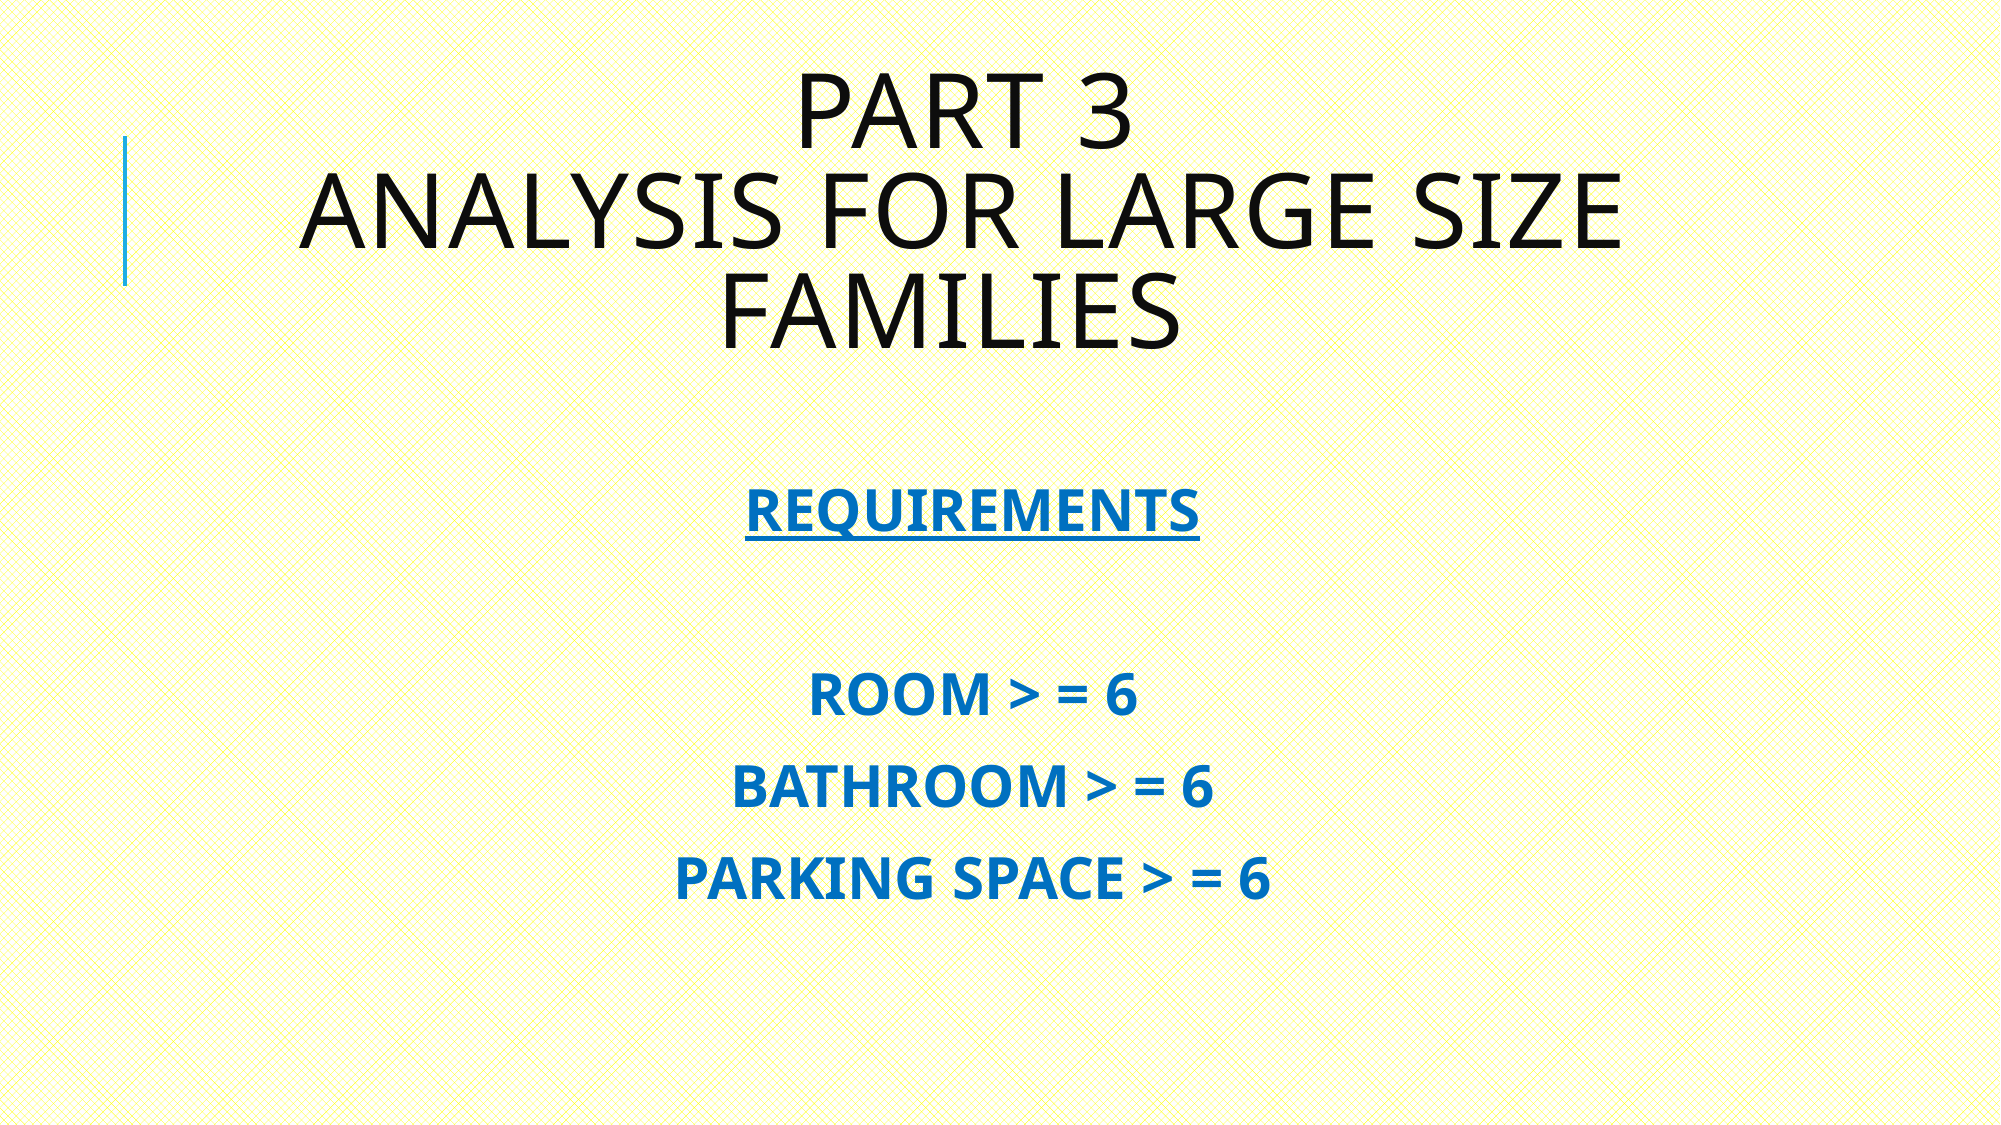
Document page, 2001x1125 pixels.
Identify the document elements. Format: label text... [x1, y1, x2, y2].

title Part 3 Analysis for large size families [168, 96, 1763, 342]
list REQUIREMENTS ROOM > = 6 BATHROOM > = 6 PARKING SPACE > = 6 [168, 375, 1763, 1035]
